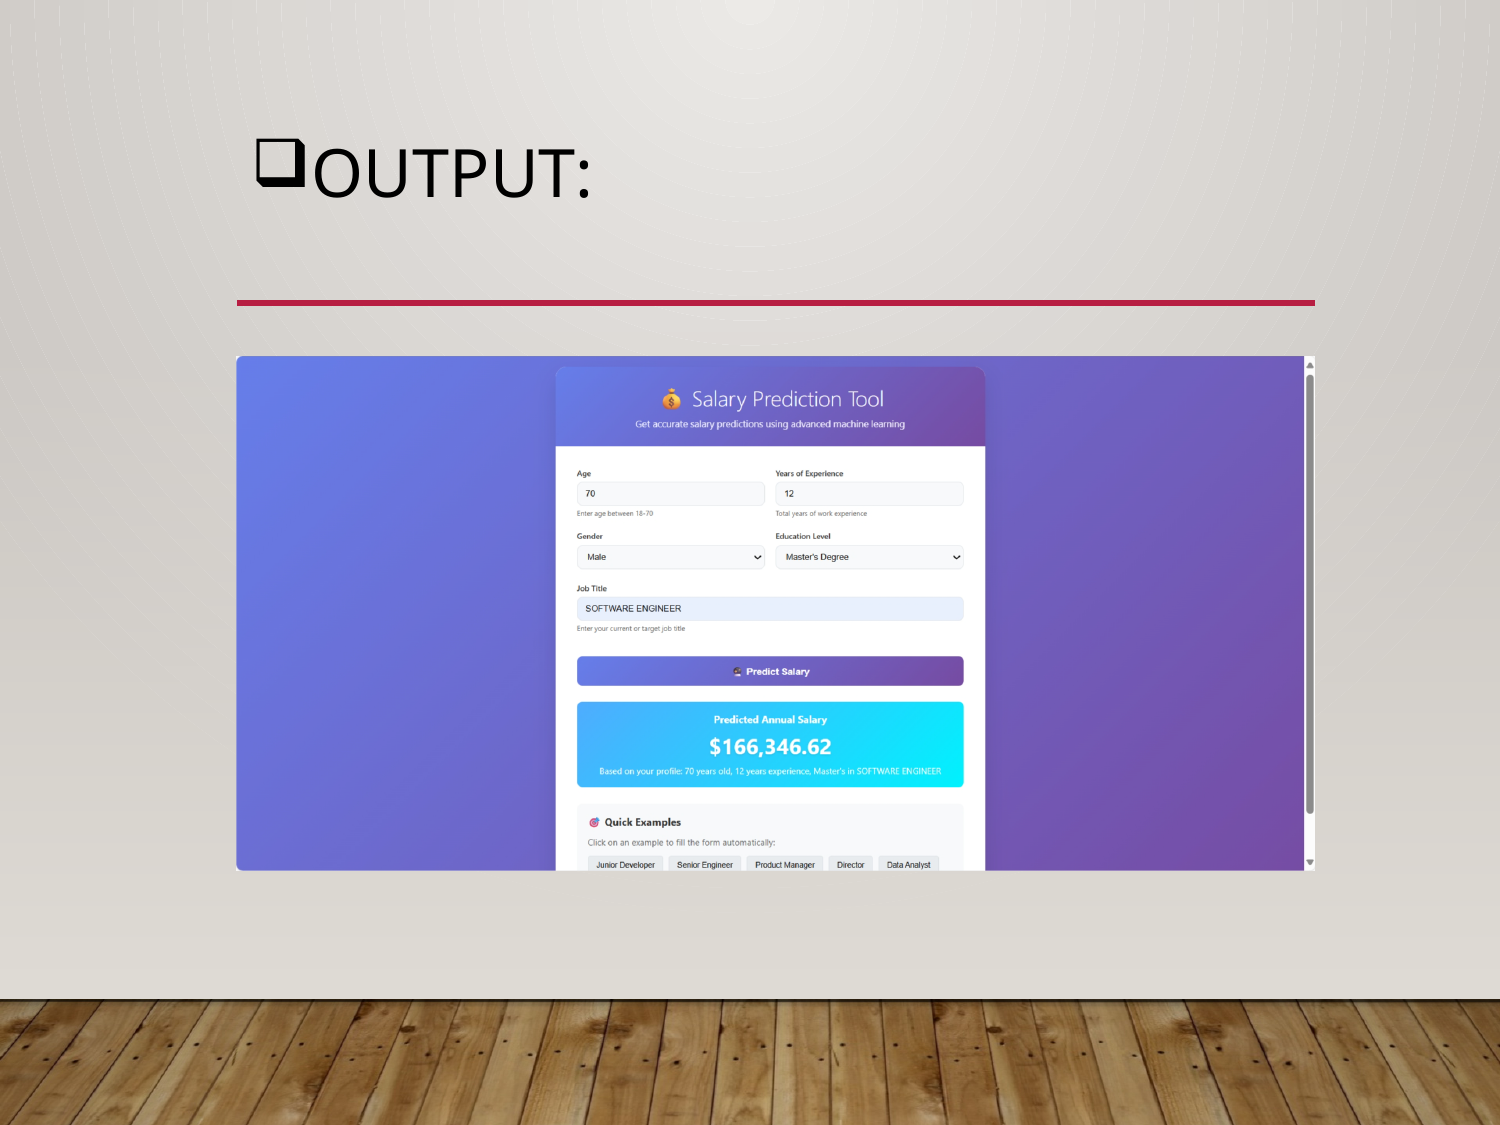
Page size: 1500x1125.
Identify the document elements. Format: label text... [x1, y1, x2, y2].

title OUTPUT: [236, 131, 1315, 305]
picture [0, 999, 1500, 1125]
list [236, 356, 1315, 871]
